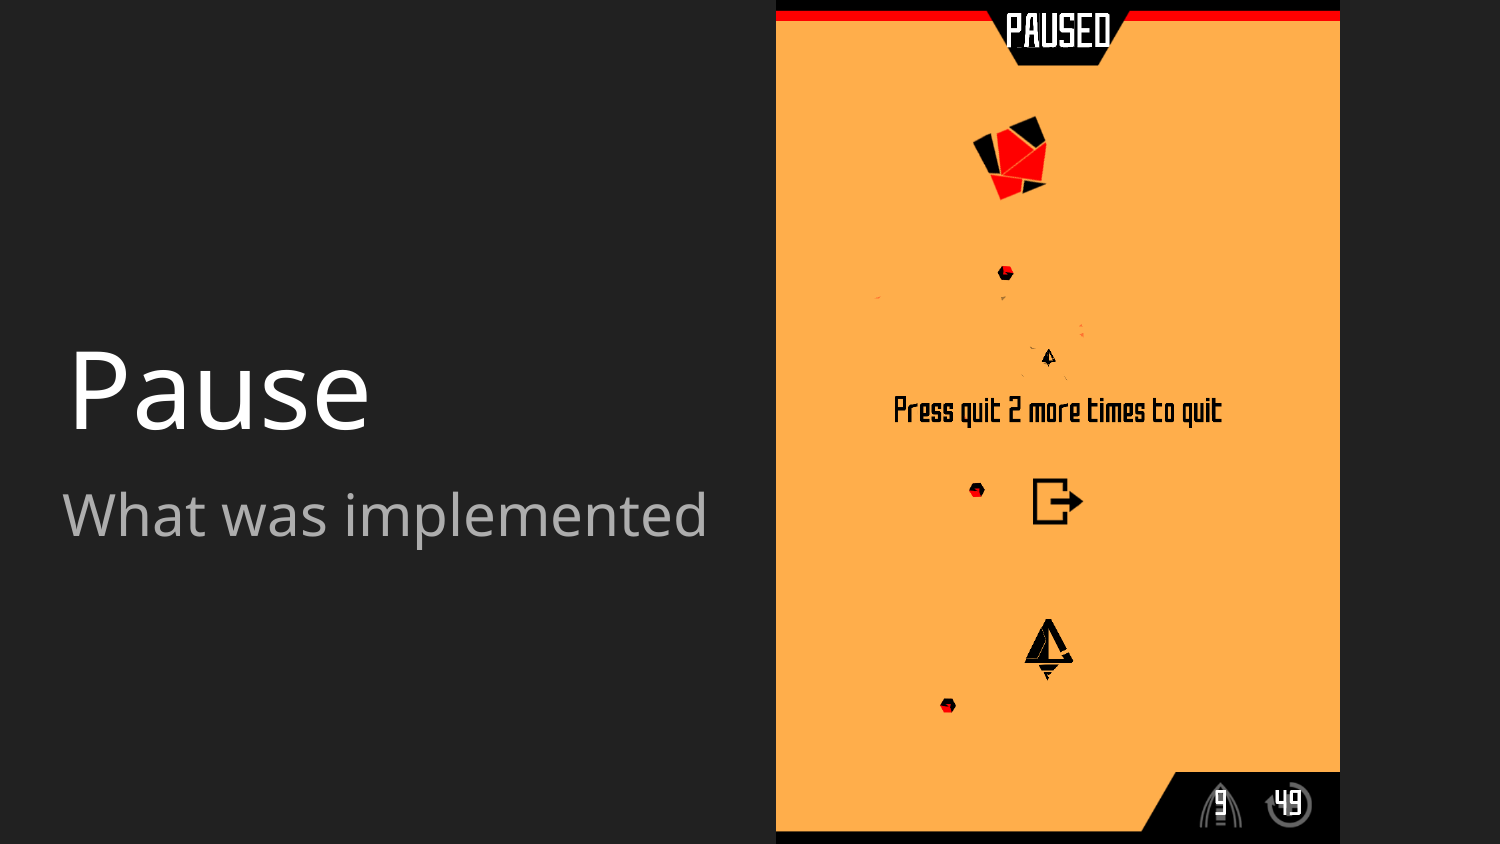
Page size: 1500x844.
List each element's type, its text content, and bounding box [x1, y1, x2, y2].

subtitle What was implemented [47, 462, 771, 593]
picture [776, 0, 1341, 844]
text_box Pause [51, 305, 671, 462]
